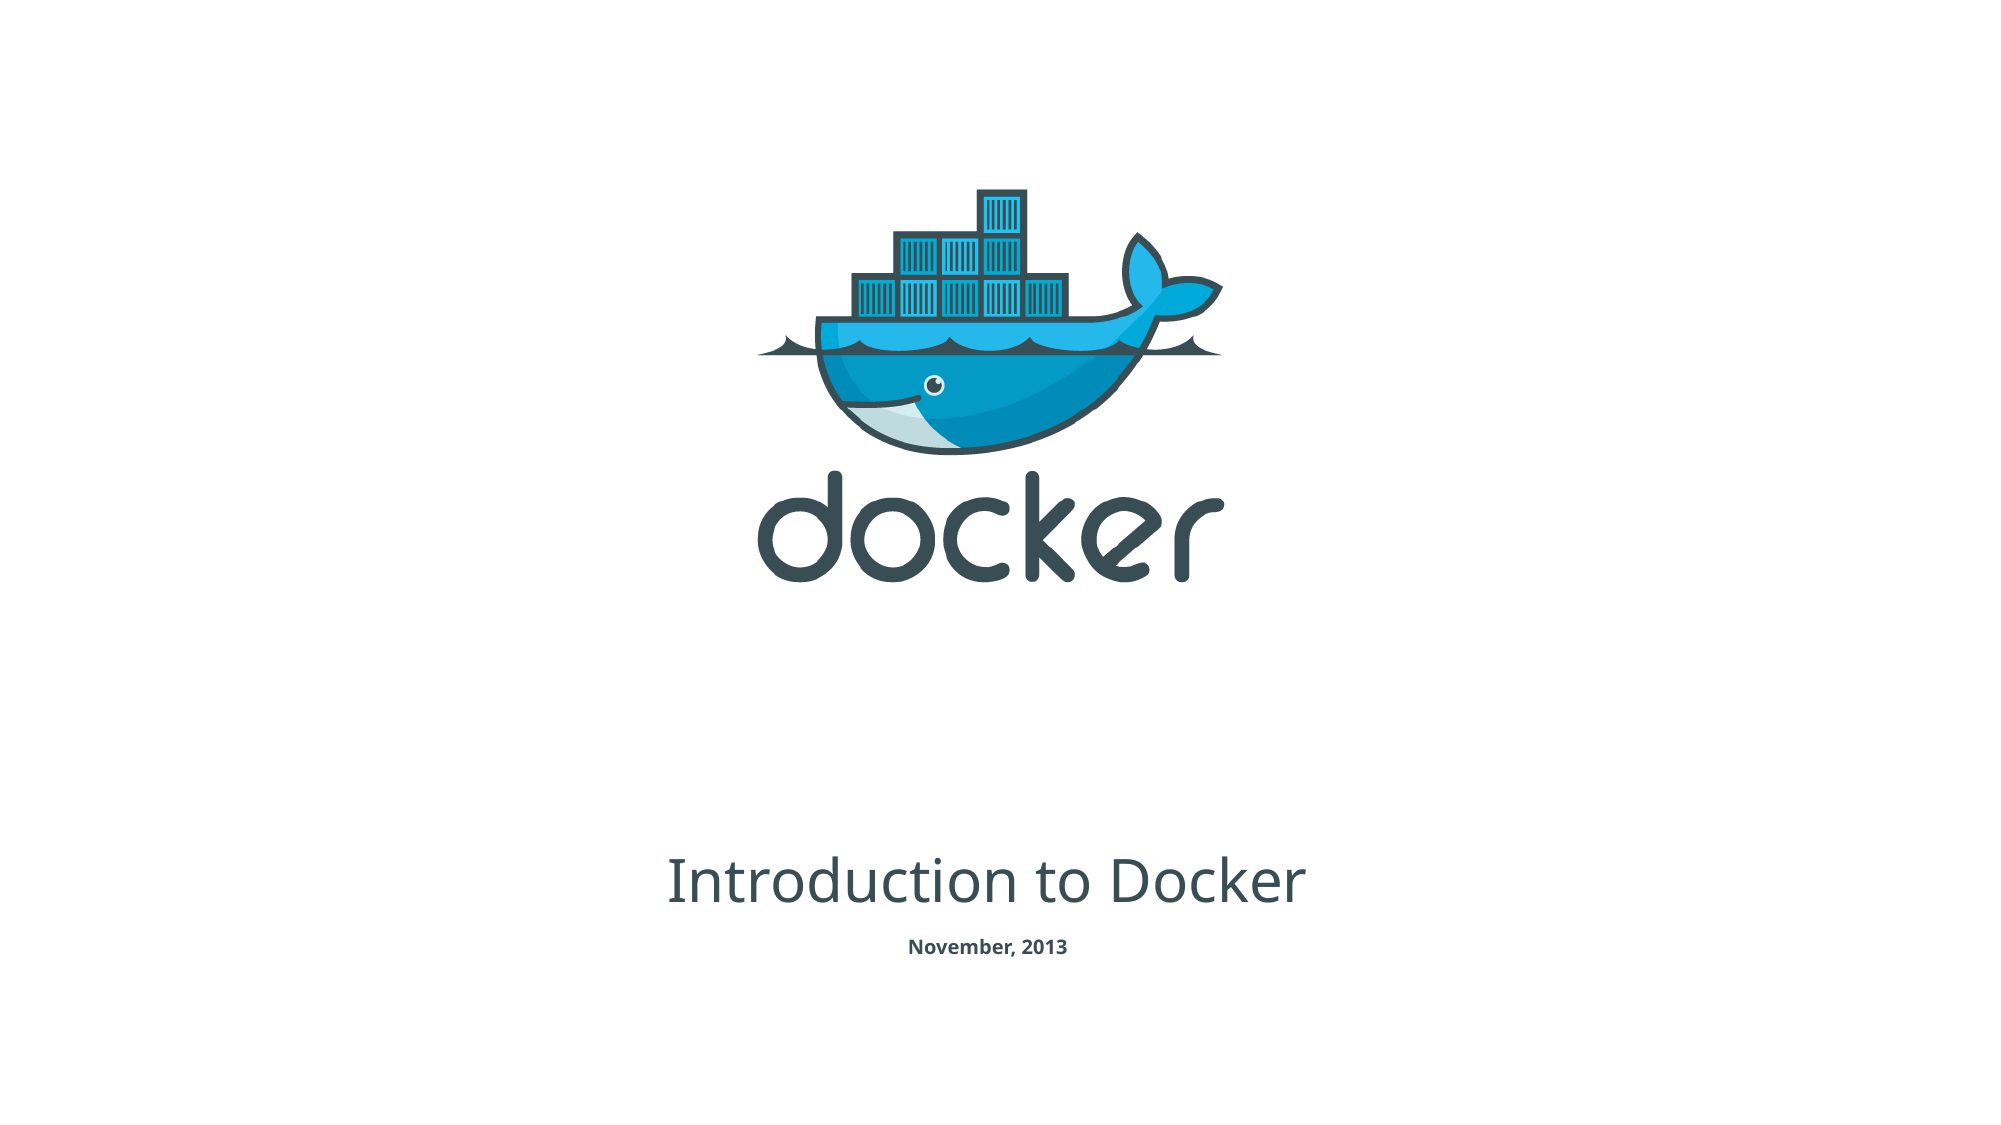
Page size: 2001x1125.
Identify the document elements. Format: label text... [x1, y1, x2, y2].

title Introduction to Docker November, 2013 [237, 646, 1738, 1039]
picture [603, 86, 1377, 686]
